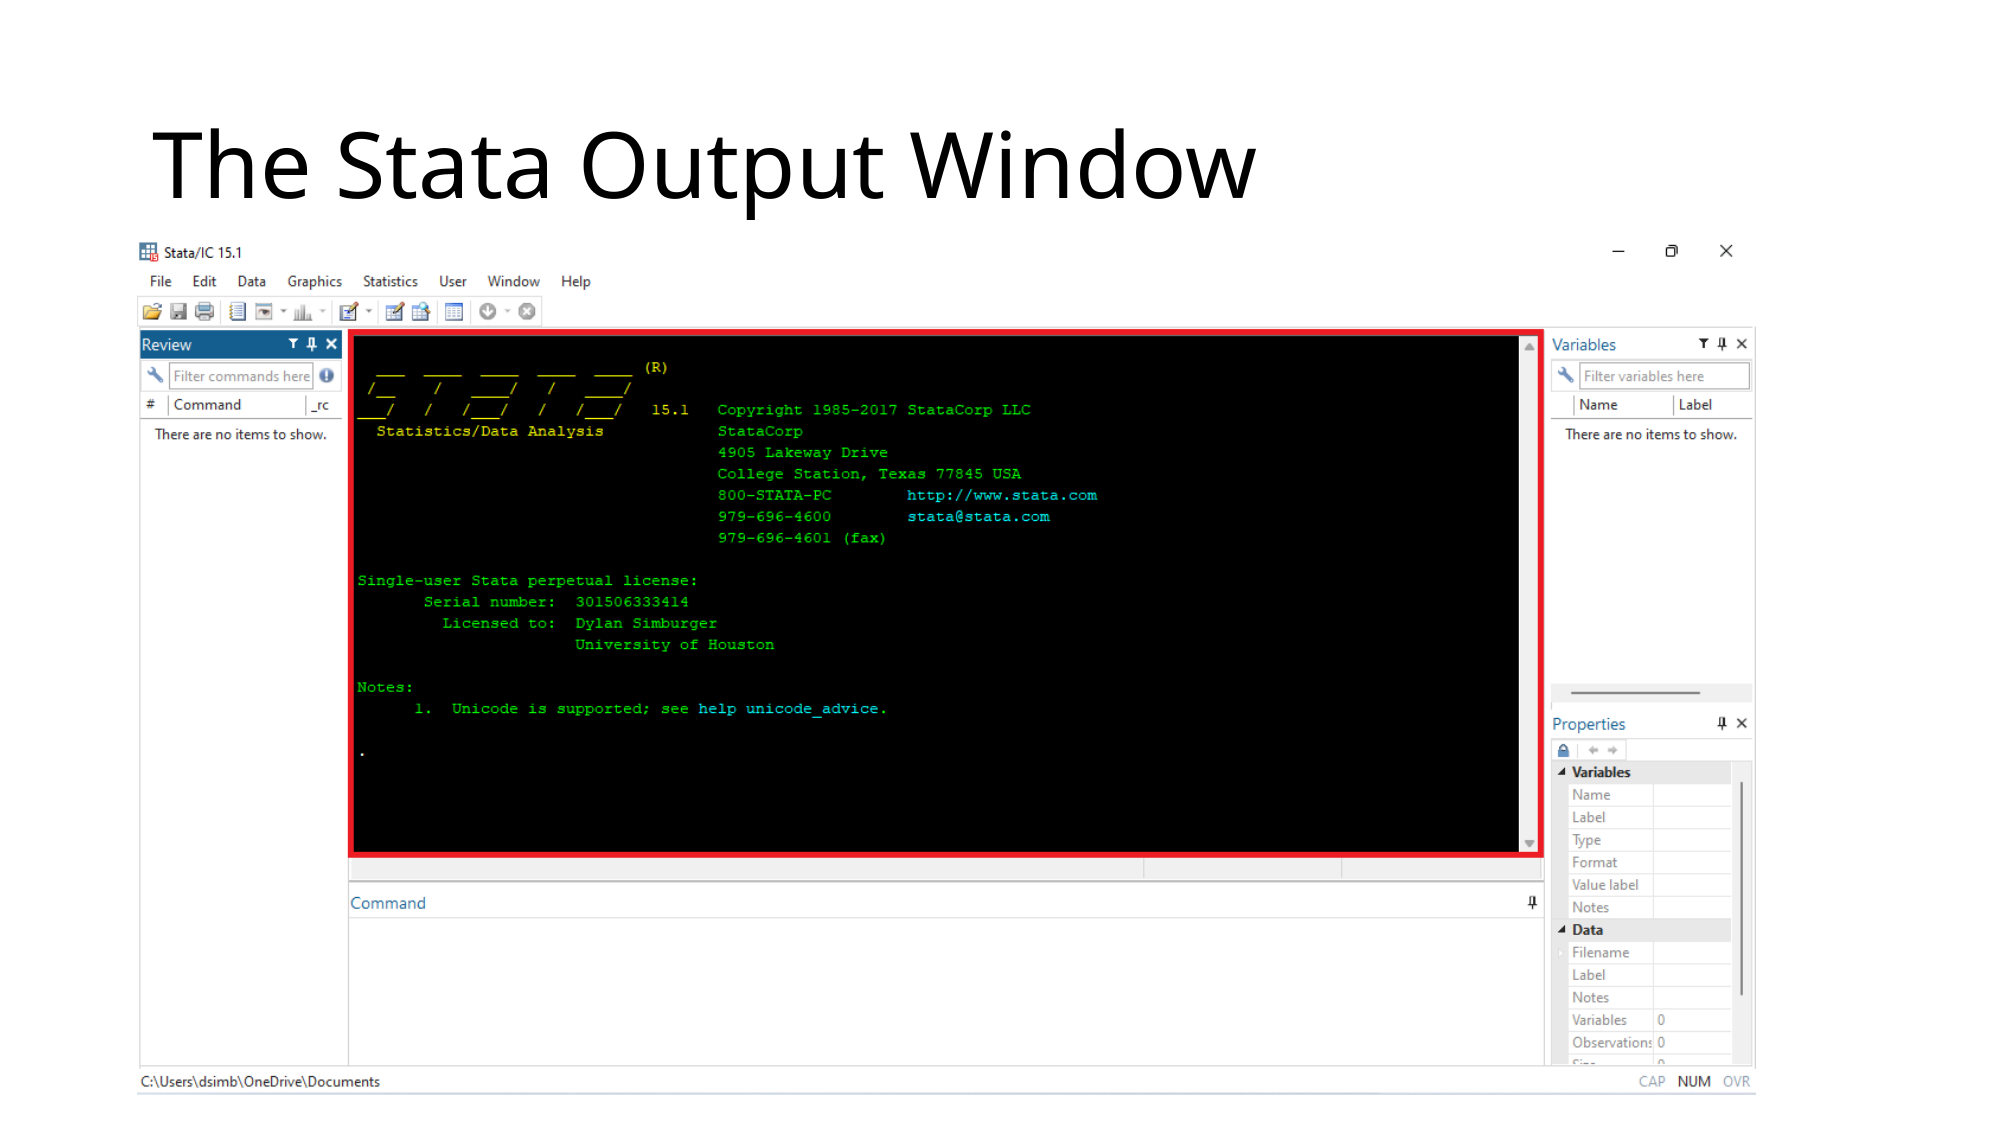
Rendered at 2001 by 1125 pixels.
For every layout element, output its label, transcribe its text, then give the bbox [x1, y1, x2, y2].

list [137, 239, 1756, 1095]
title The Stata Output Window [137, 59, 1863, 278]
